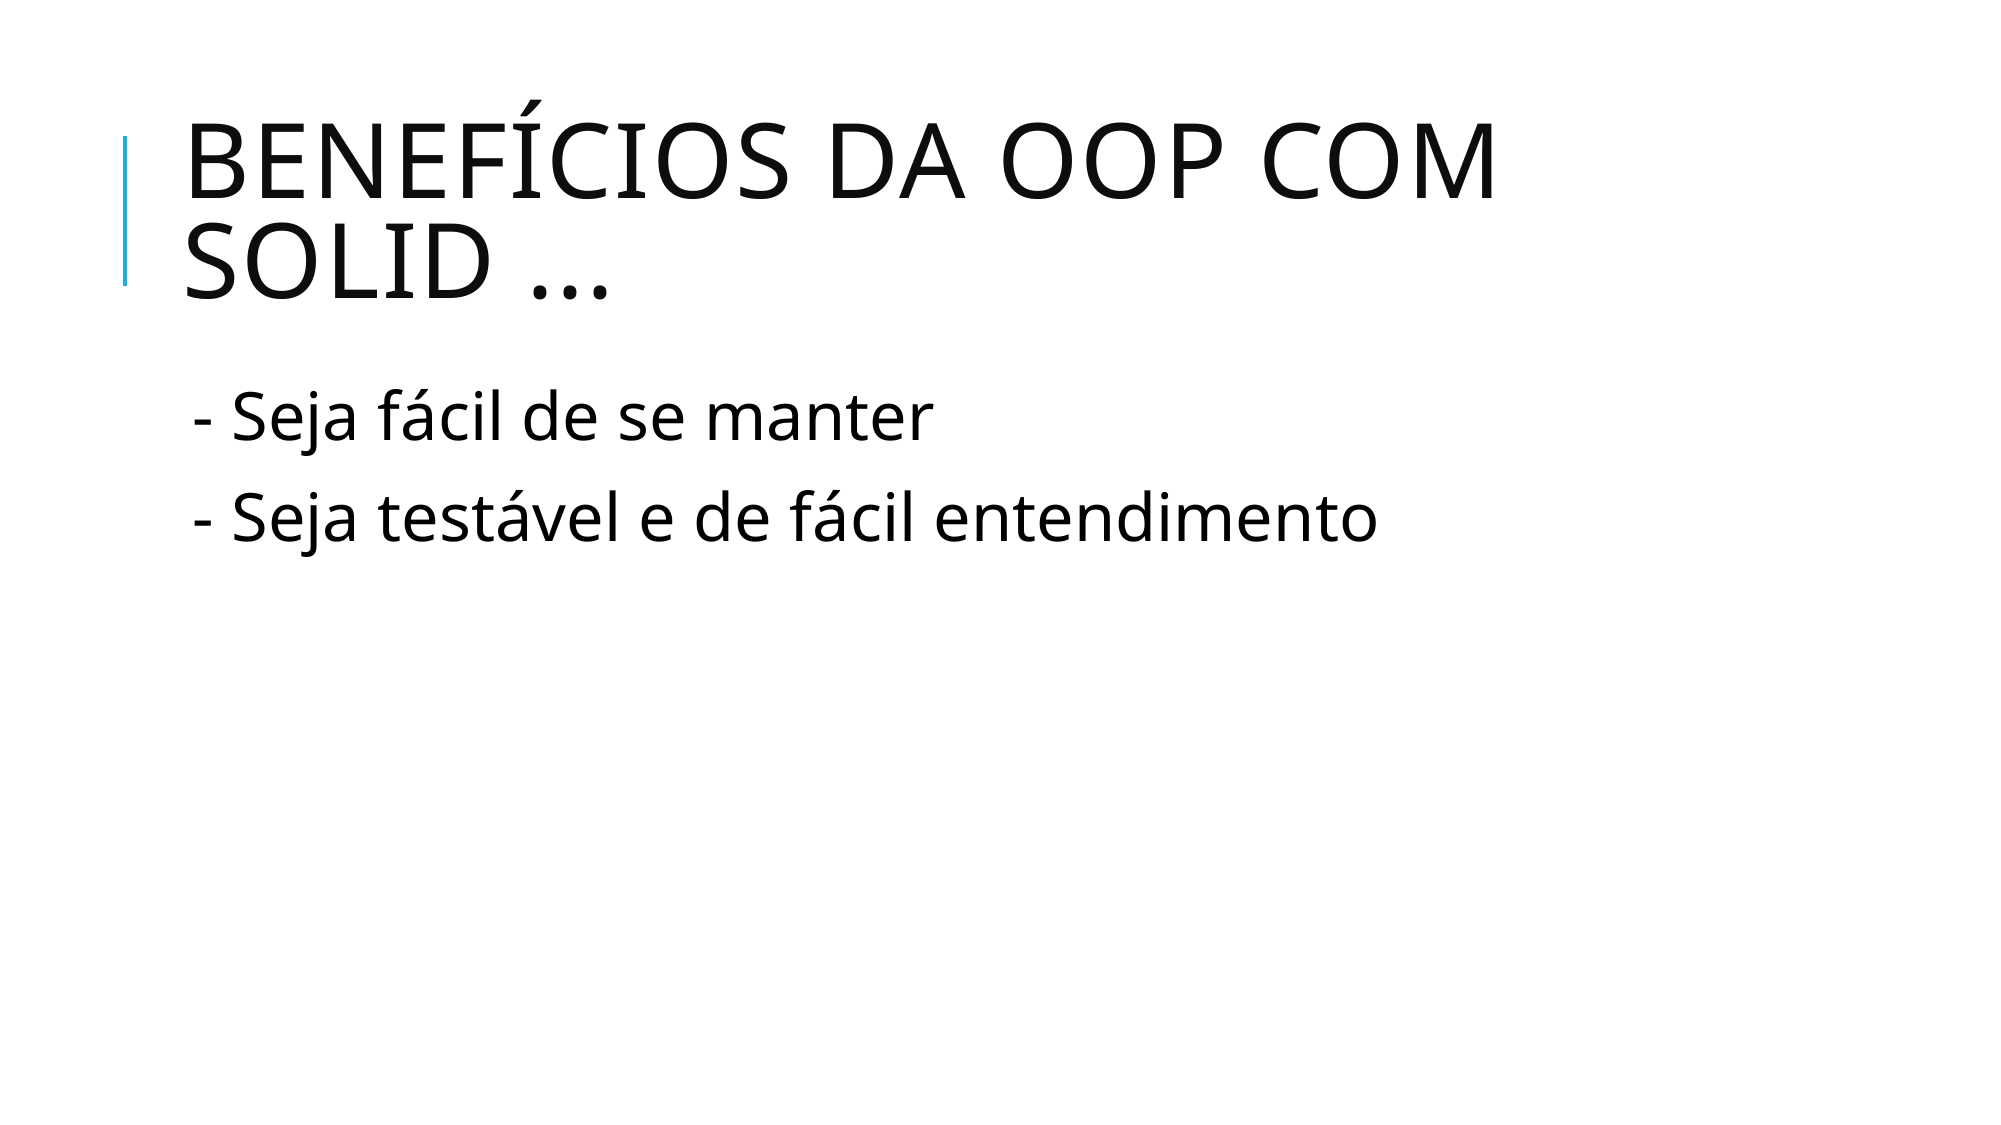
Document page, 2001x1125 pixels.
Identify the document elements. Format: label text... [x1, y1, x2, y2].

list - Seja fácil de se manter - Seja testável e de fácil entendimento [168, 375, 1763, 1035]
title Benefícios da oop com SOLId ... [168, 96, 1763, 342]
